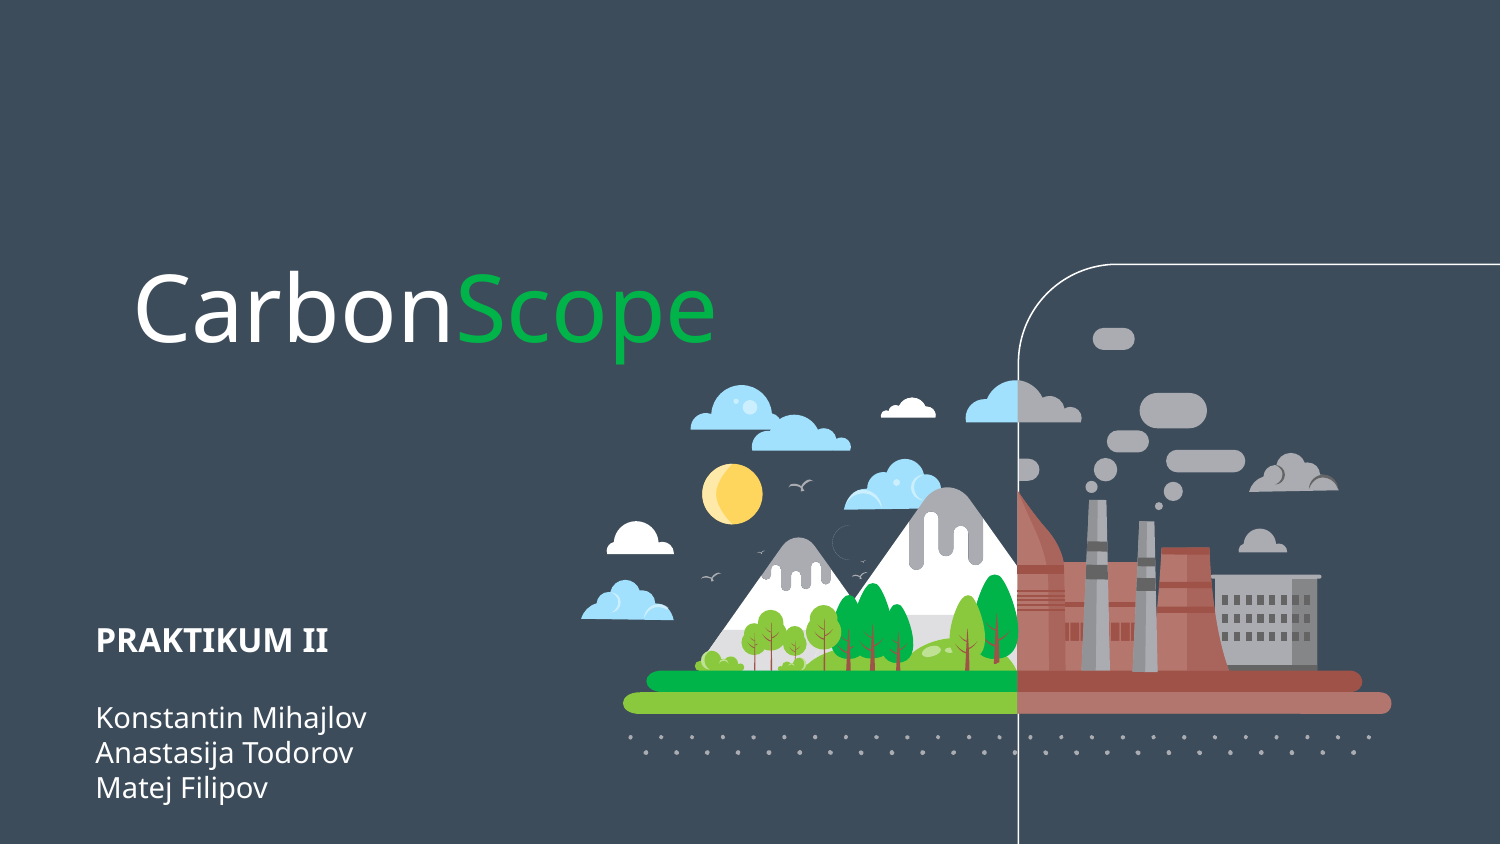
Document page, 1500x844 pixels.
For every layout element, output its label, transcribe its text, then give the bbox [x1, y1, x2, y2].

text_box [1018, 264, 1500, 844]
title CarbonScope [116, 88, 957, 376]
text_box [628, 734, 1372, 756]
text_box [580, 327, 1396, 715]
subtitle PRAKTIKUM II Konstantin Mihajlov Anastasija Todorov Matej Filipov [80, 604, 489, 719]
